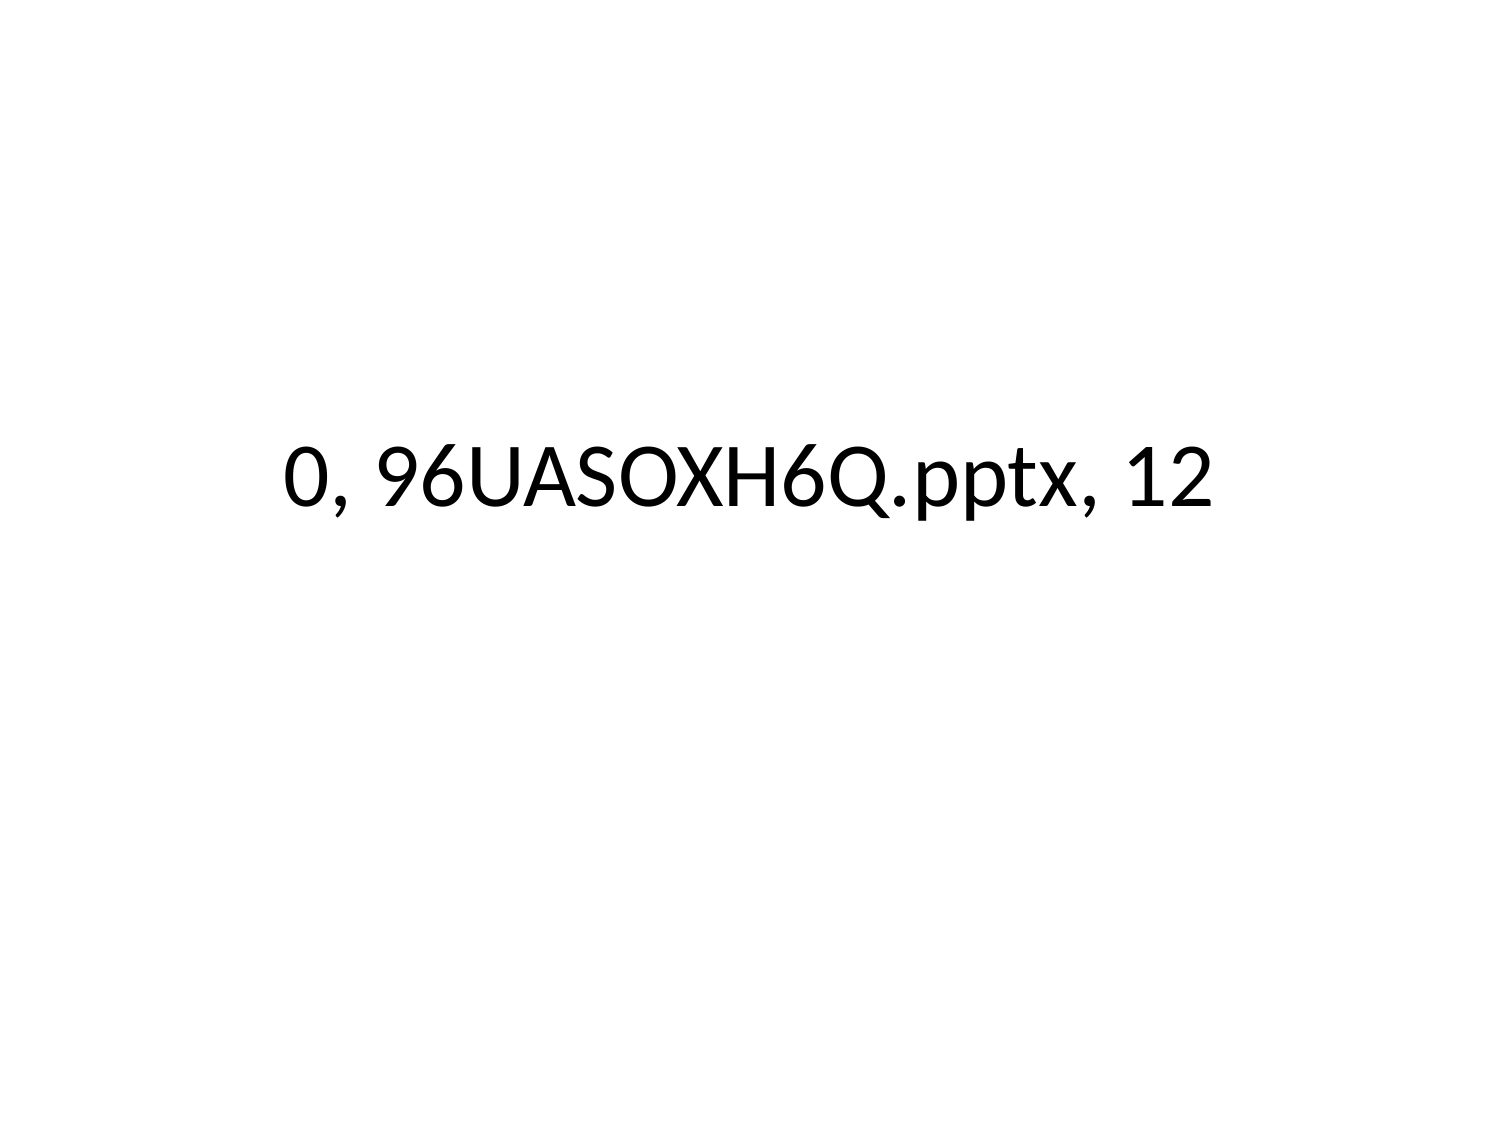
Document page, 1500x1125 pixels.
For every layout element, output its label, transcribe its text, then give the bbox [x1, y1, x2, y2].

title 0, 96UASOXH6Q.pptx, 12 [112, 349, 1388, 591]
